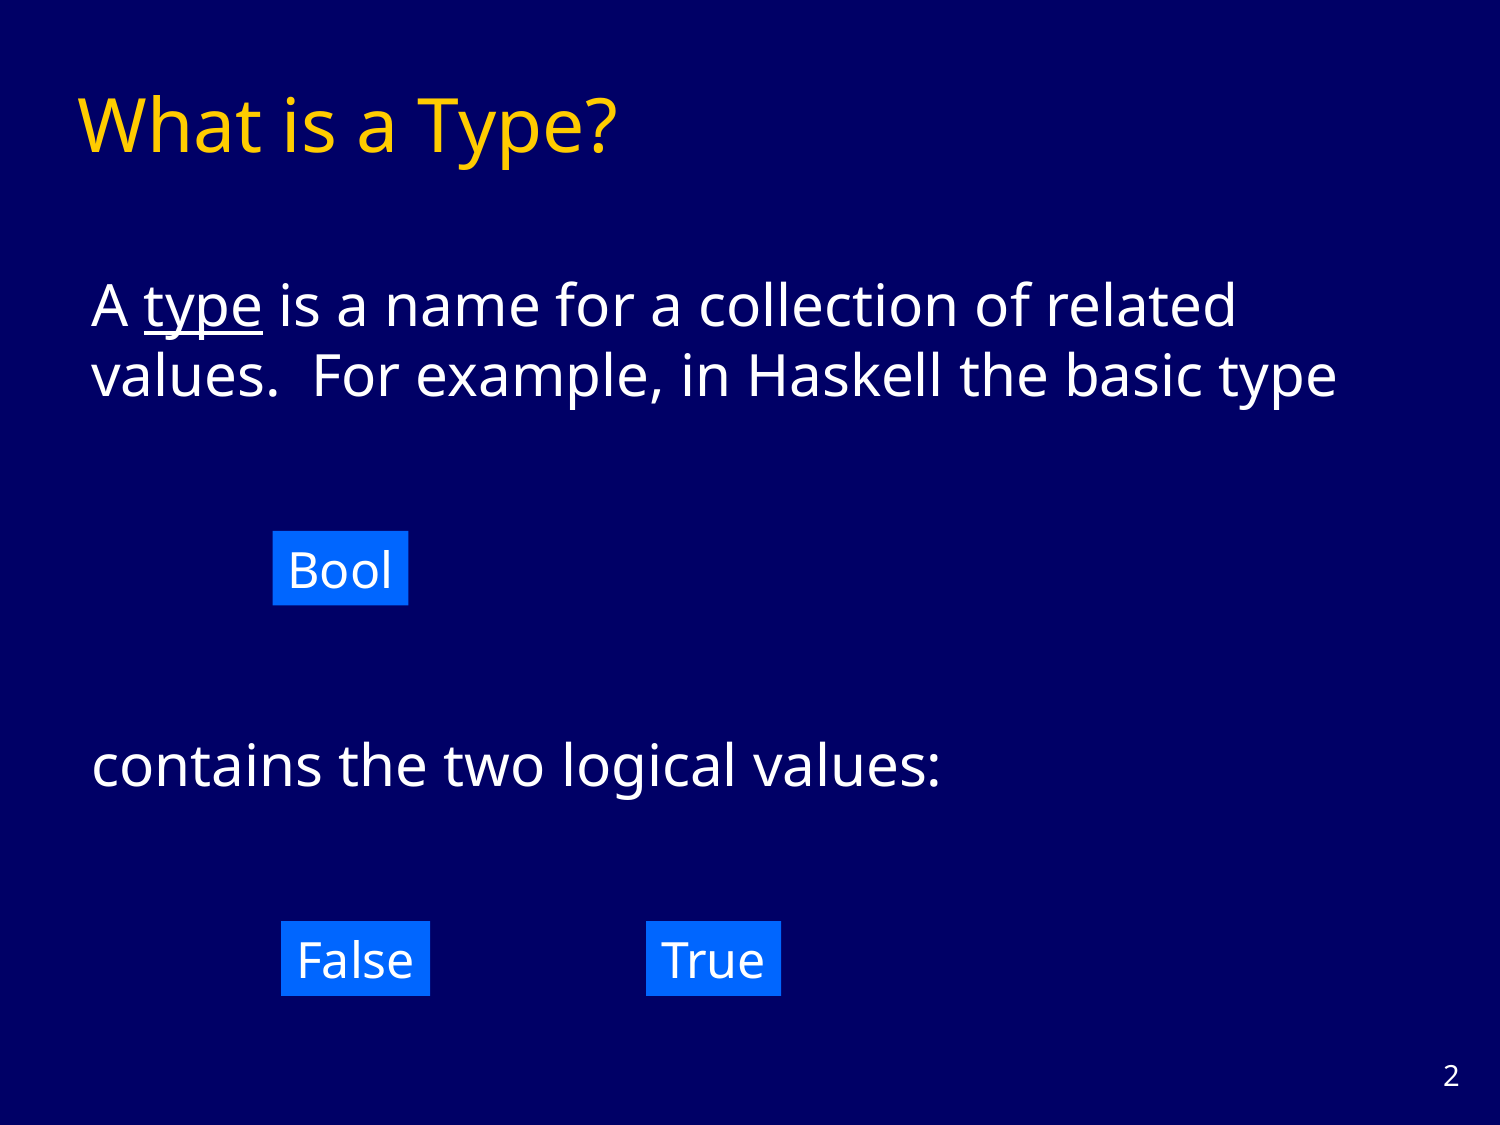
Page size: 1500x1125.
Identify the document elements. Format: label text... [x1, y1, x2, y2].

slide_number 1 [1374, 1049, 1476, 1101]
title What is a Type? [62, 62, 1338, 175]
text_box Bool [272, 530, 409, 606]
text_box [264, 920, 790, 997]
text_box contains the two logical values: [76, 721, 1354, 806]
text_box A type is a name for a collection of related values. For example, in Haskell the basic type [76, 260, 1425, 416]
